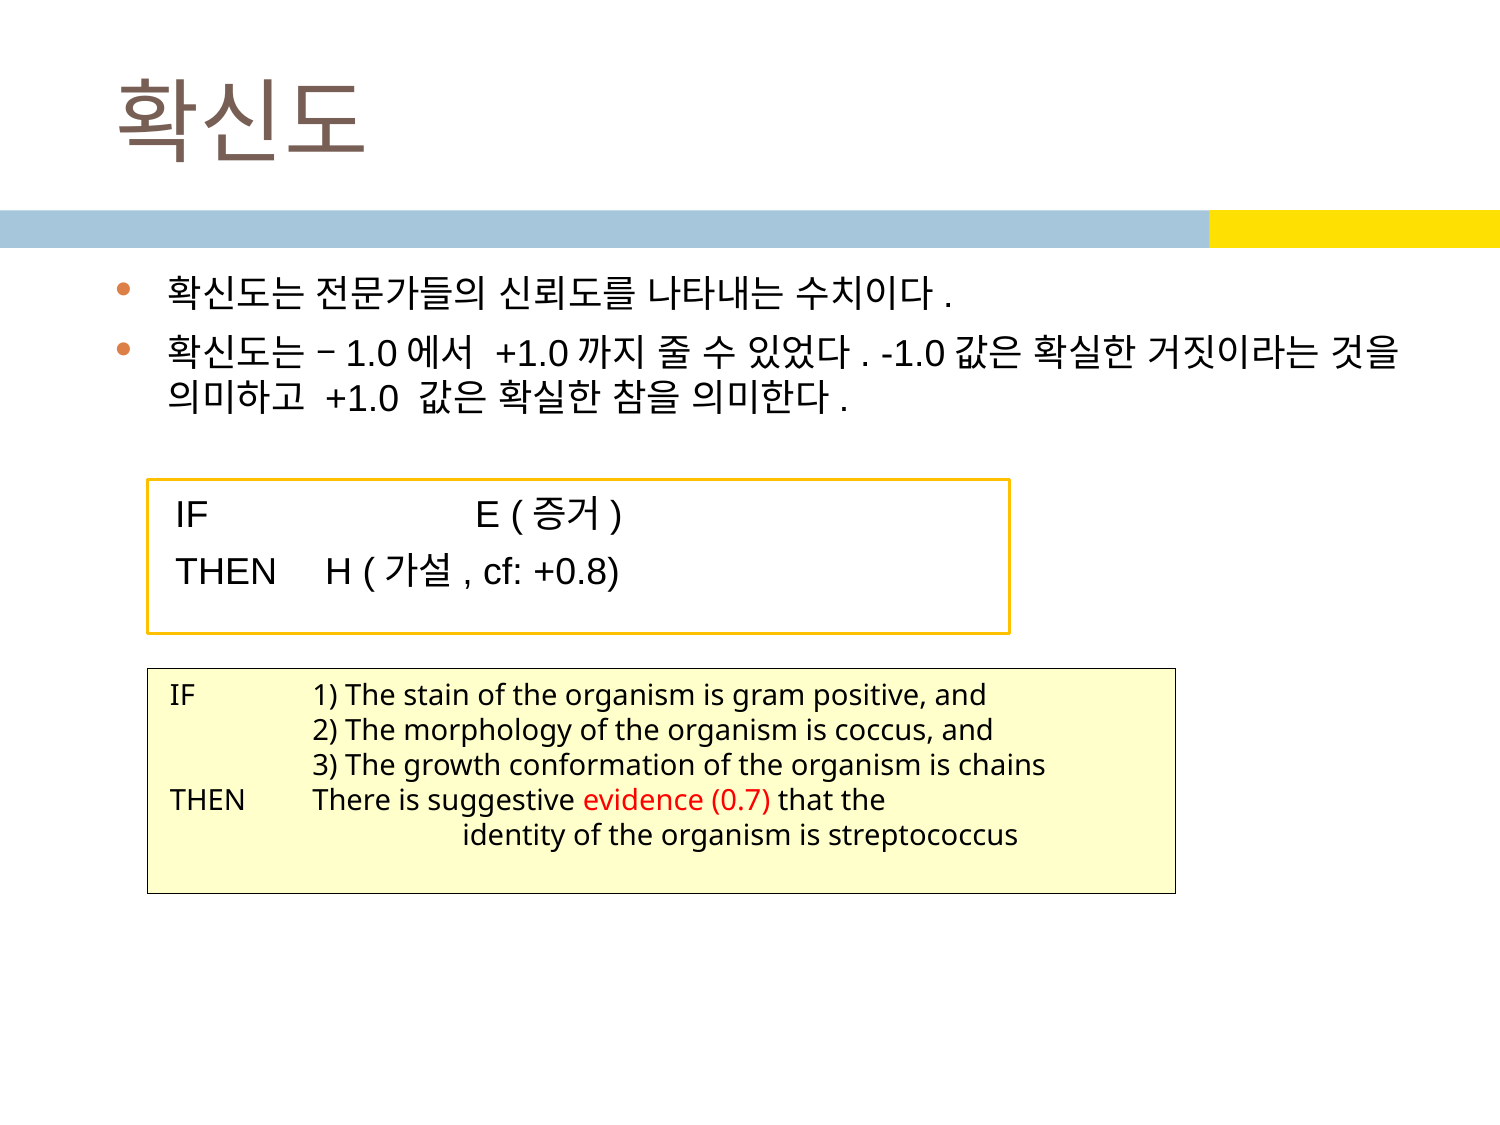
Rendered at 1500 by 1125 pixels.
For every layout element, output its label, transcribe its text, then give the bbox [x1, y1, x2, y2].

text_box [146, 478, 1011, 635]
text_box IF 1) The stain of the organism is gram positive, and 2) The morphology of the organism is coccus, and 3) The growth conformation of the organism is chains THEN There is suggestive evidence (0.7) that the identity of the organism is streptococcus [147, 668, 1176, 894]
list 확신도는 전문가들의 신뢰도를 나타내는 수치이다. 확신도는 –1.0에서 +1.0까지 줄 수 있었다. -1.0값은 확실한 거짓이라는 것을 의미하고 +1.0 값은 확실한 참을 의미한다. IF E (증거) THEN H (가설, cf: +0.8) [100, 262, 1438, 1000]
title 확신도 [100, 37, 1438, 200]
